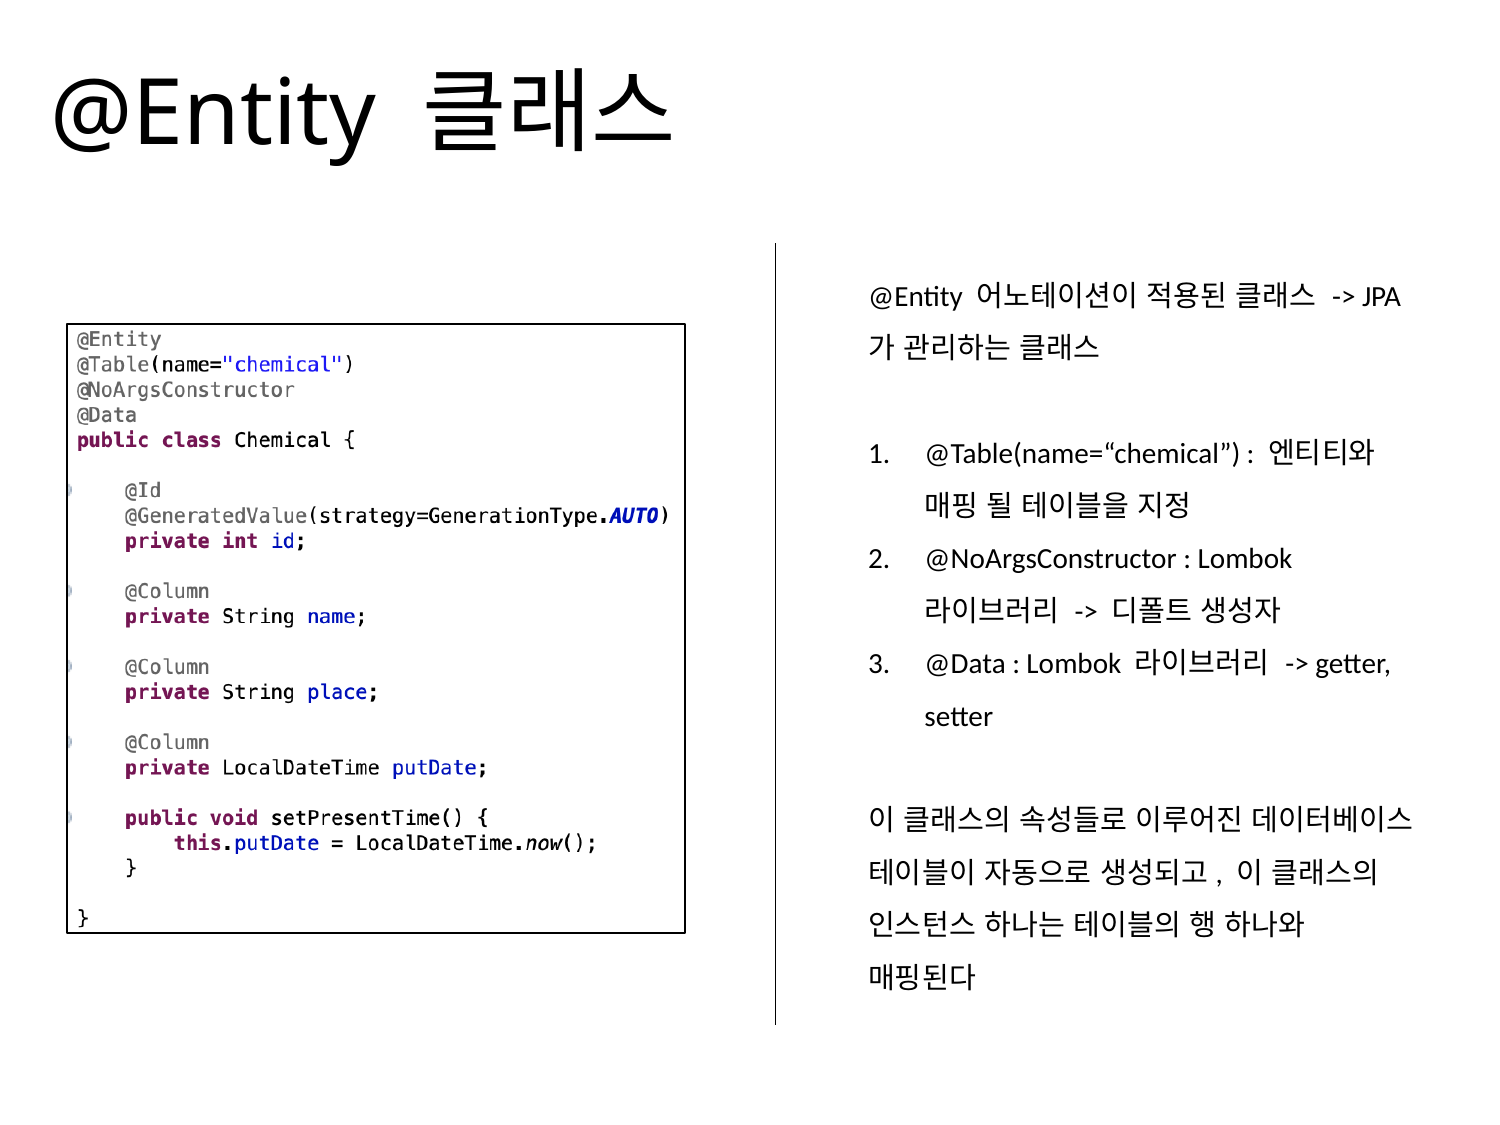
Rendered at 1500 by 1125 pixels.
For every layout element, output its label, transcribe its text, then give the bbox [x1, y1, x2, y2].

picture [68, 324, 684, 932]
text_box @Entity 어노테이션이 적용된 클래스 -> JPA가 관리하는 클래스 @Table(name=“chemical”) : 엔티티와 매핑 될 테이블을 지정 @NoArgsConstructor : Lombok 라이브러리 -> 디폴트 생성자 @Data : Lombok 라이브러리 -> getter, setter 이 클래스의 속성들로 이루어진 데이터베이스 테이블이 자동으로 생성되고, 이 클래스의 인스턴스 하나는 테이블의 행 하나와 매핑된다 [853, 252, 1432, 1002]
title @Entity 클래스 [35, 5, 1329, 224]
